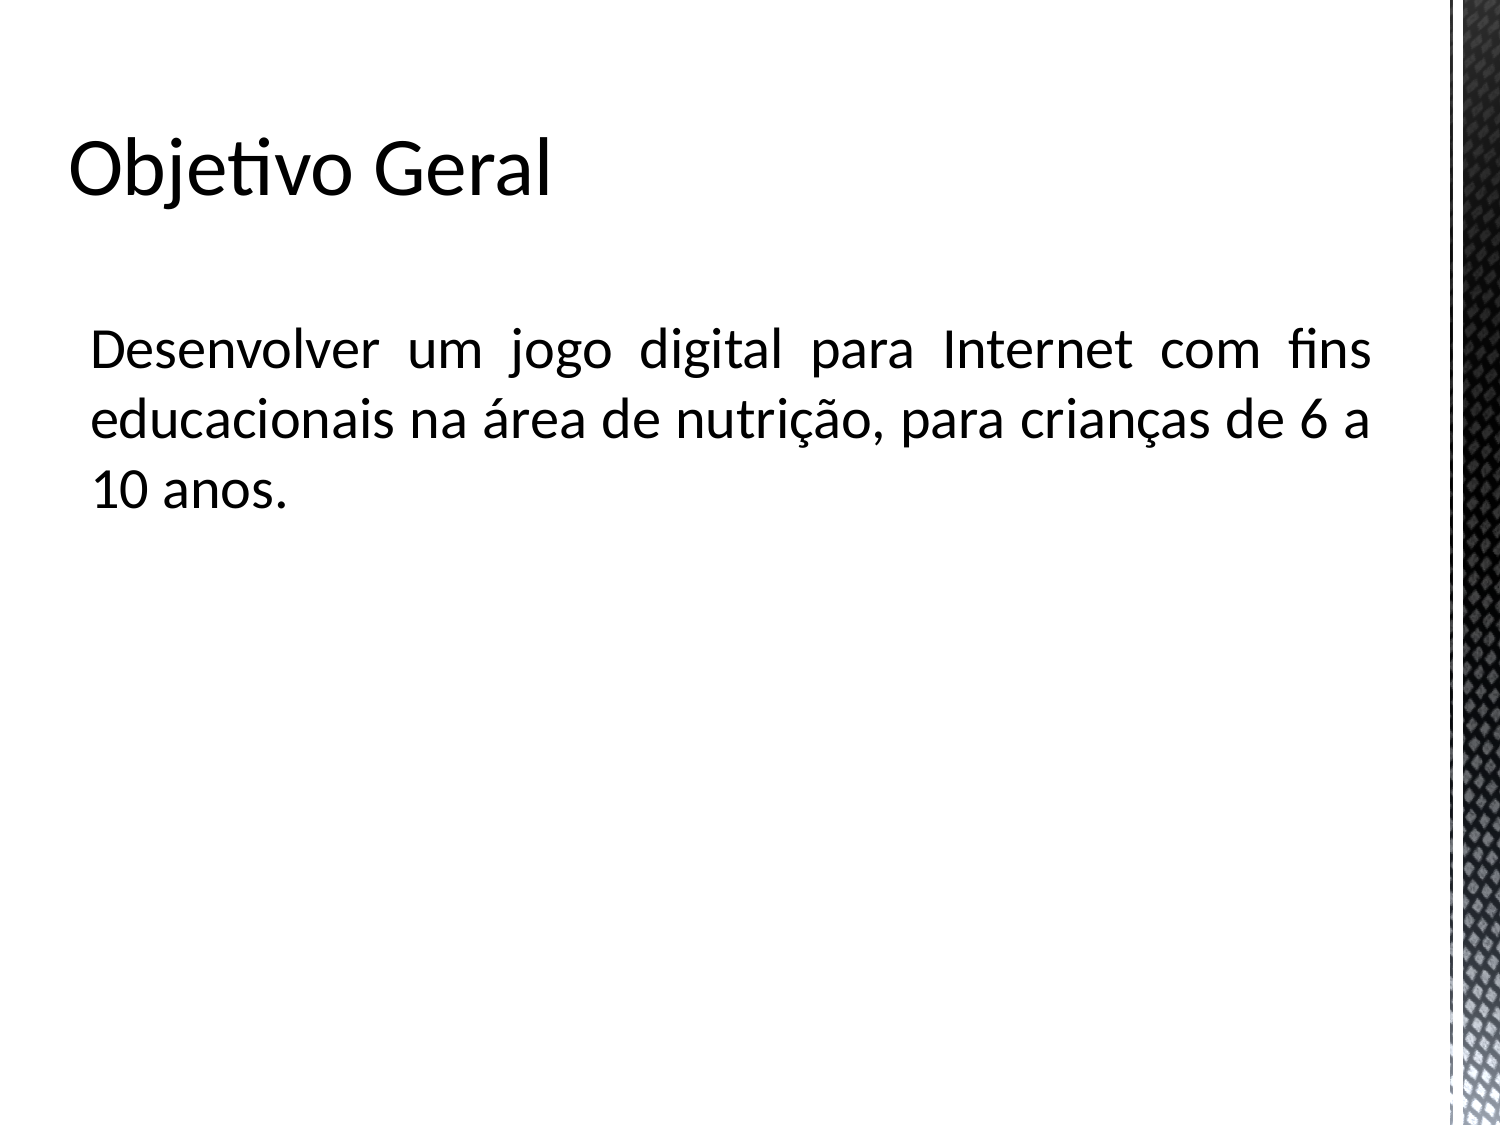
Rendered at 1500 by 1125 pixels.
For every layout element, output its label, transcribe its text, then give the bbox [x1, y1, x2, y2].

title Objetivo Geral [53, 78, 1235, 247]
picture [1447, 0, 1500, 1125]
list Desenvolver um jogo digital para Internet com fins educacionais na área de nutrição, para crianças de 6 a 10 anos. [75, 267, 1388, 1013]
